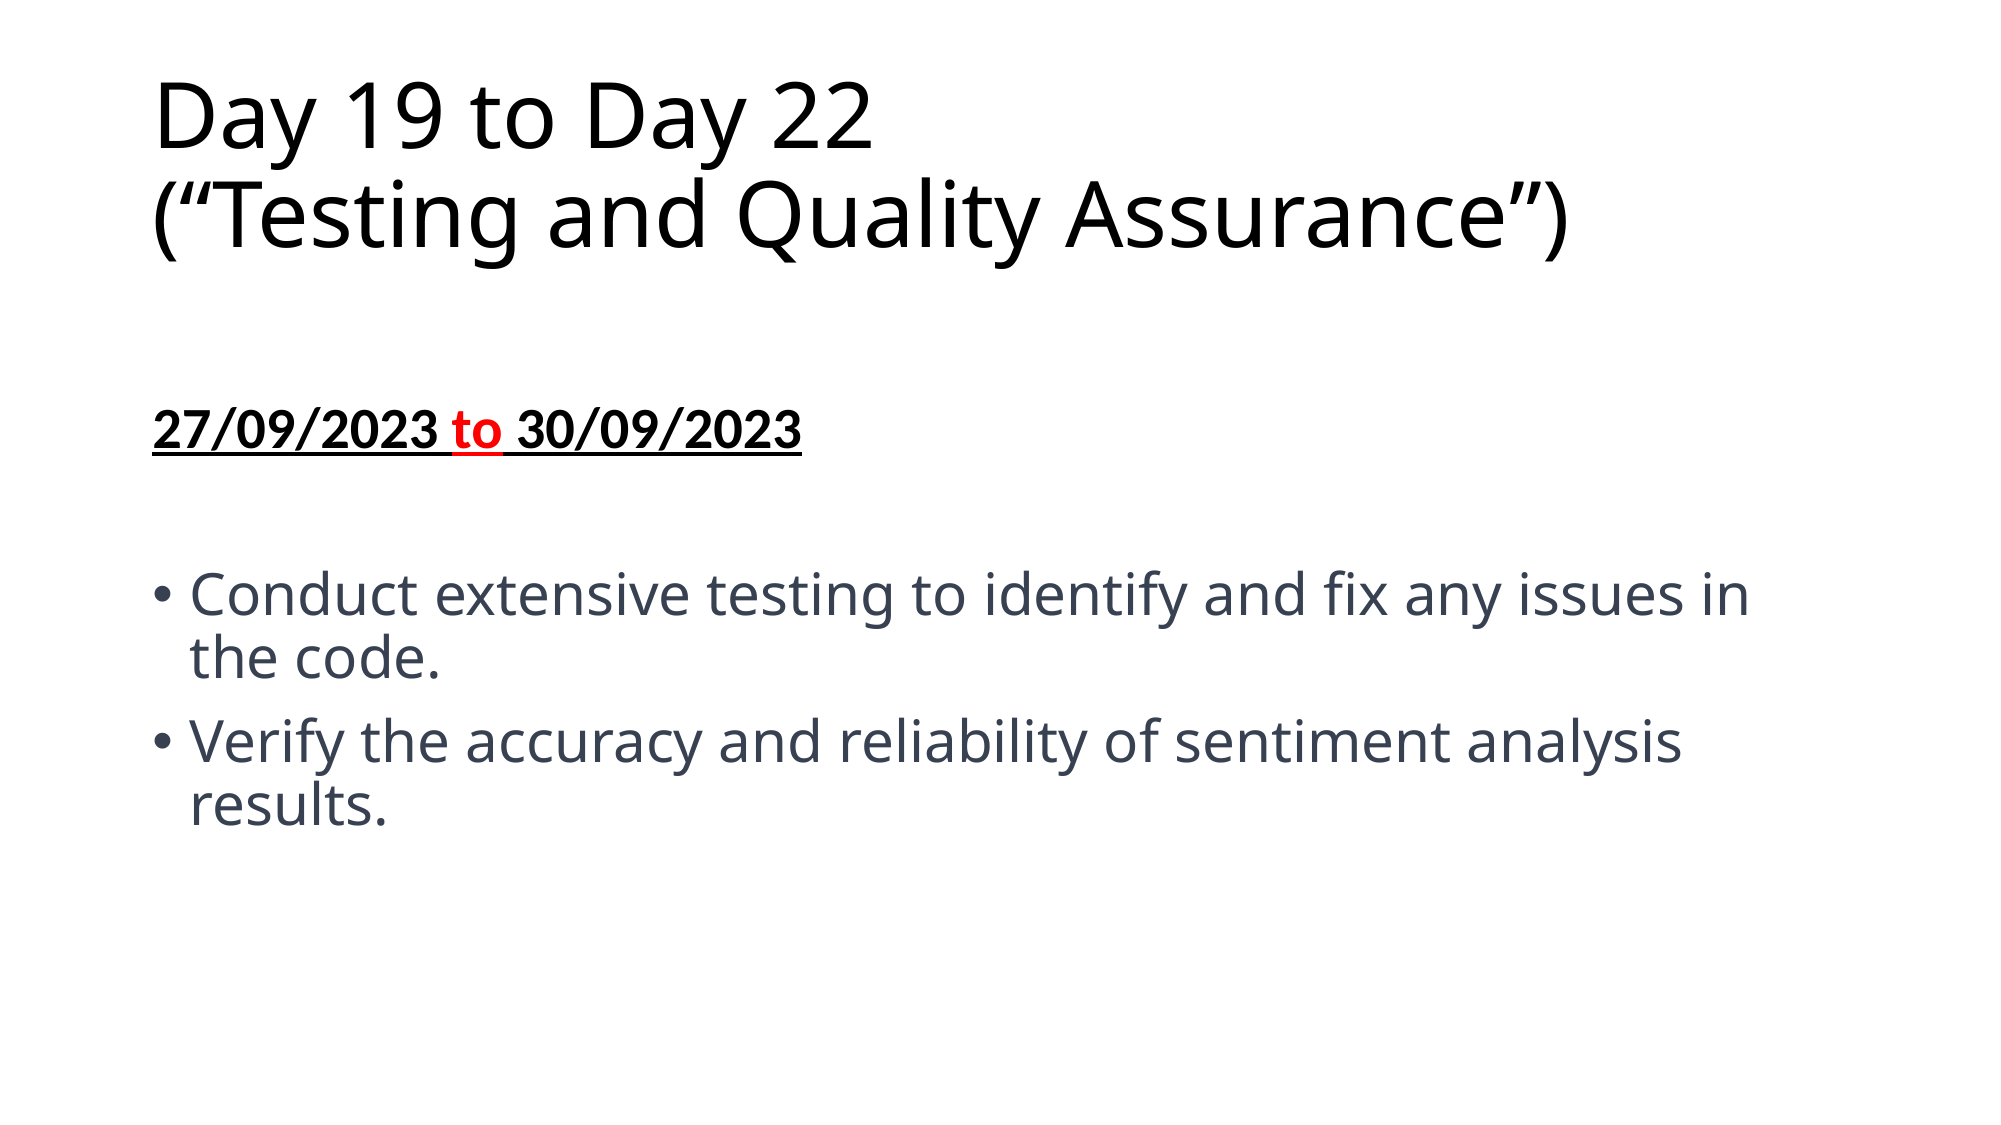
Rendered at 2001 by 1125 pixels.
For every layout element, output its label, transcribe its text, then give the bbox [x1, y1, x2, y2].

list 27/09/2023 to 30/09/2023 Conduct extensive testing to identify and fix any issues in the code. Verify the accuracy and reliability of sentiment analysis results. [137, 299, 1863, 1014]
title Day 19 to Day 22 (“Testing and Quality Assurance”) [137, 59, 1863, 278]
